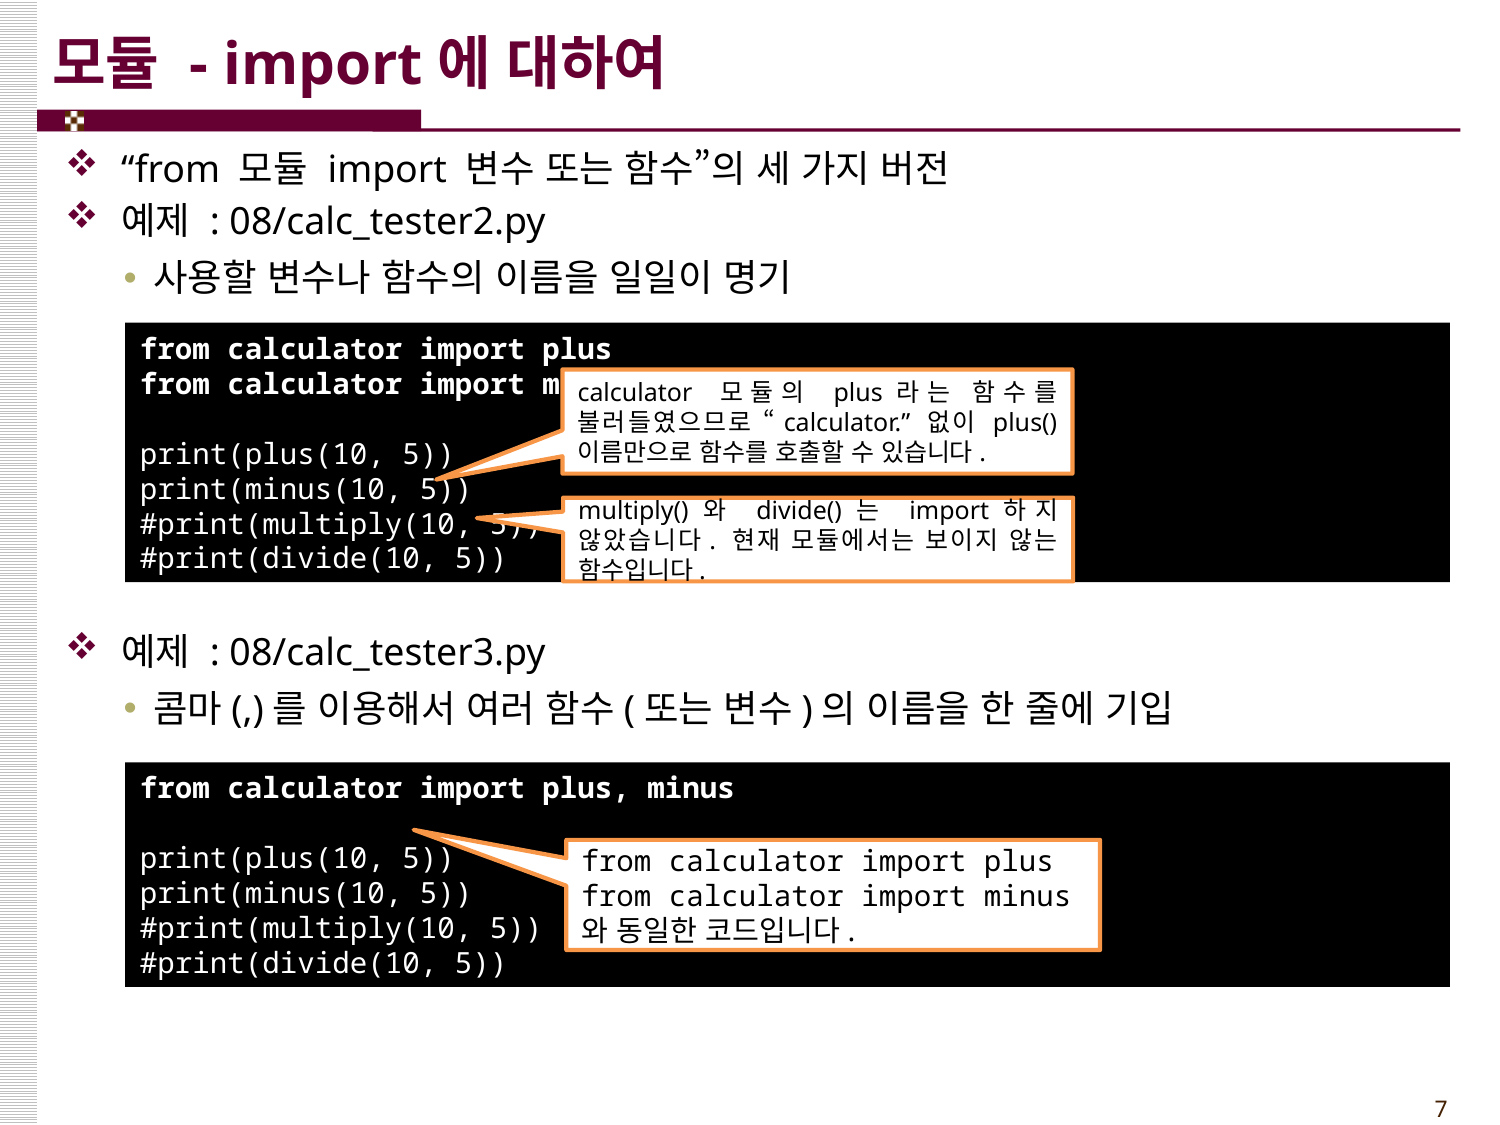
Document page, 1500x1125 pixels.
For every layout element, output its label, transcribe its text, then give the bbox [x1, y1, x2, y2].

text_box calculator 모듈의 plus라는 함수를 불러들였으므로 “calculator.” 없이 plus() 이름만으로 함수를 호출할 수 있습니다. [434, 367, 1075, 482]
list “from 모듈 import 변수 또는 함수”의 세 가지 버전 예제 : 08/calc_tester2.py 사용할 변수나 함수의 이름을 일일이 명기 예제 : 08/calc_tester3.py 콤마(,)를 이용해서 여러 함수(또는 변수)의 이름을 한 줄에 기입 [50, 137, 1475, 1075]
text_box from calculator import plus, minus print(plus(10, 5)) print(minus(10, 5)) #print(multiply(10, 5)) #print(divide(10, 5)) [125, 762, 1450, 987]
picture [65, 111, 84, 131]
title 모듈 - import에 대하여 [37, 13, 1278, 109]
text_box from calculator import plus from calculator import minus print(plus(10, 5)) print(minus(10, 5)) #print(multiply(10, 5)) #print(divide(10, 5)) [125, 322, 1450, 583]
text_box multiply()와 divide()는 import하지 않았습니다. 현재 모듈에서는 보이지 않는 함수입니다. [474, 495, 1076, 584]
text_box from calculator import plus from calculator import minus 와 동일한 코드입니다. [411, 827, 1103, 953]
